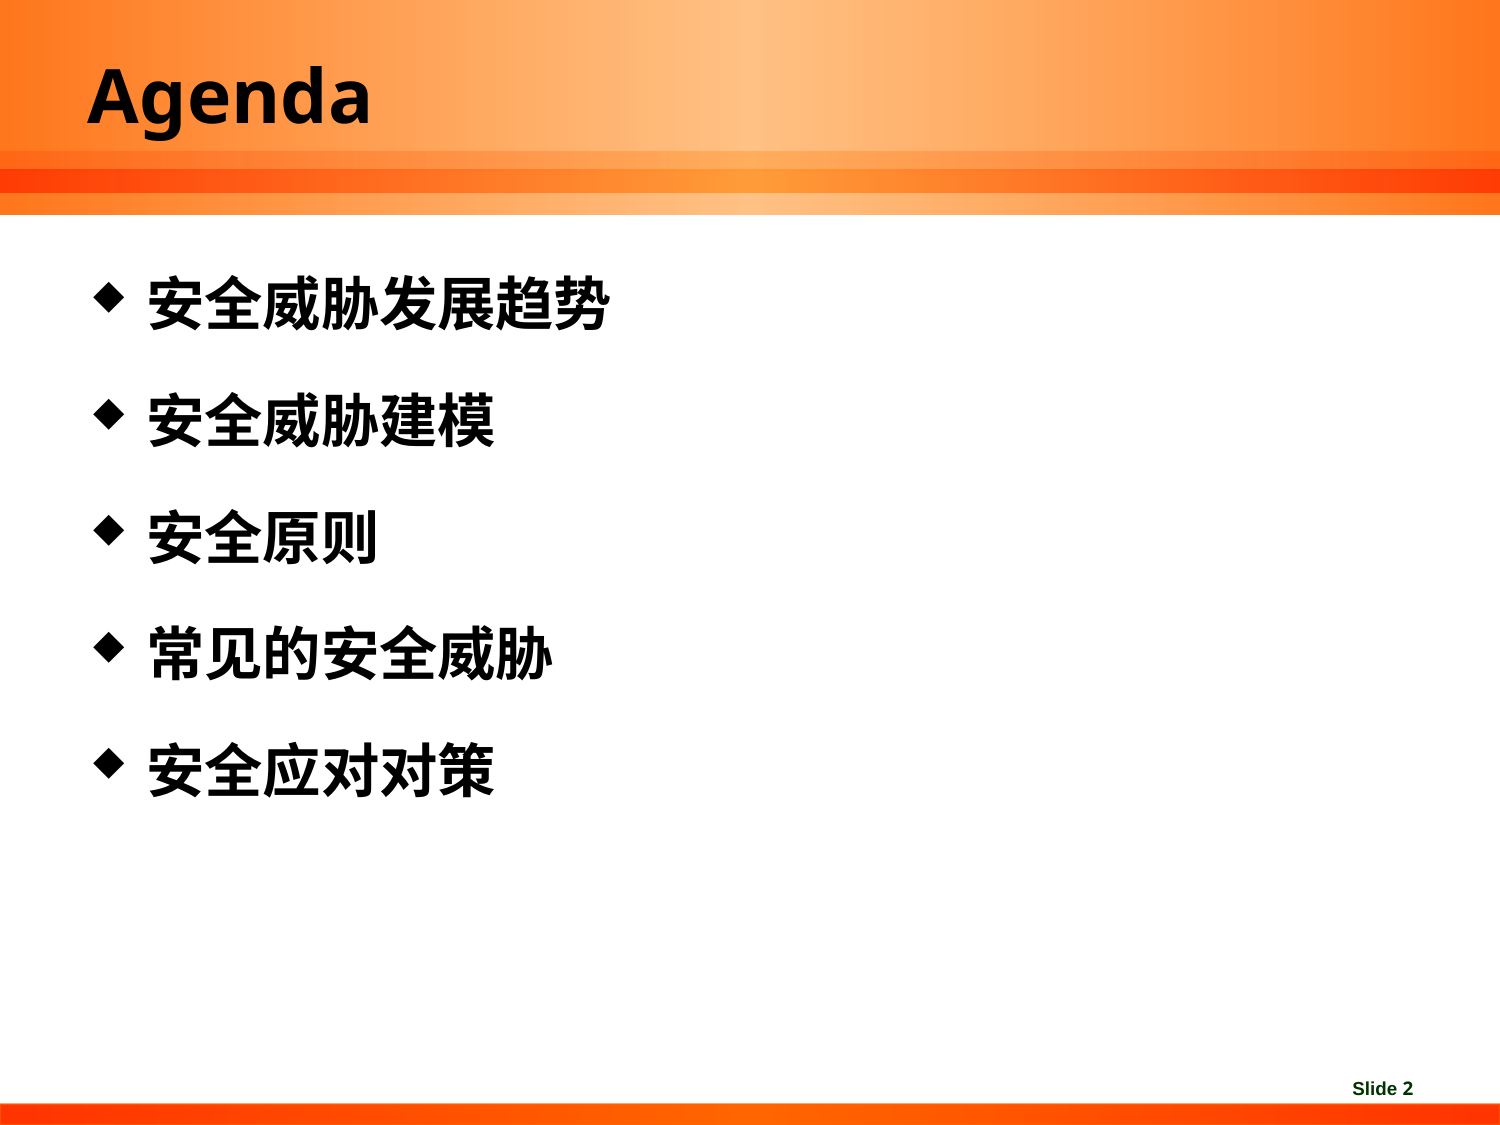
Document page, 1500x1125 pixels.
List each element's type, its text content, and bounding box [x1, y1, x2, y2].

list 安全威胁发展趋势 安全威胁建模 安全原则 常见的安全威胁 安全应对对策 [74, 224, 1426, 1068]
title Agenda [72, 0, 1424, 188]
